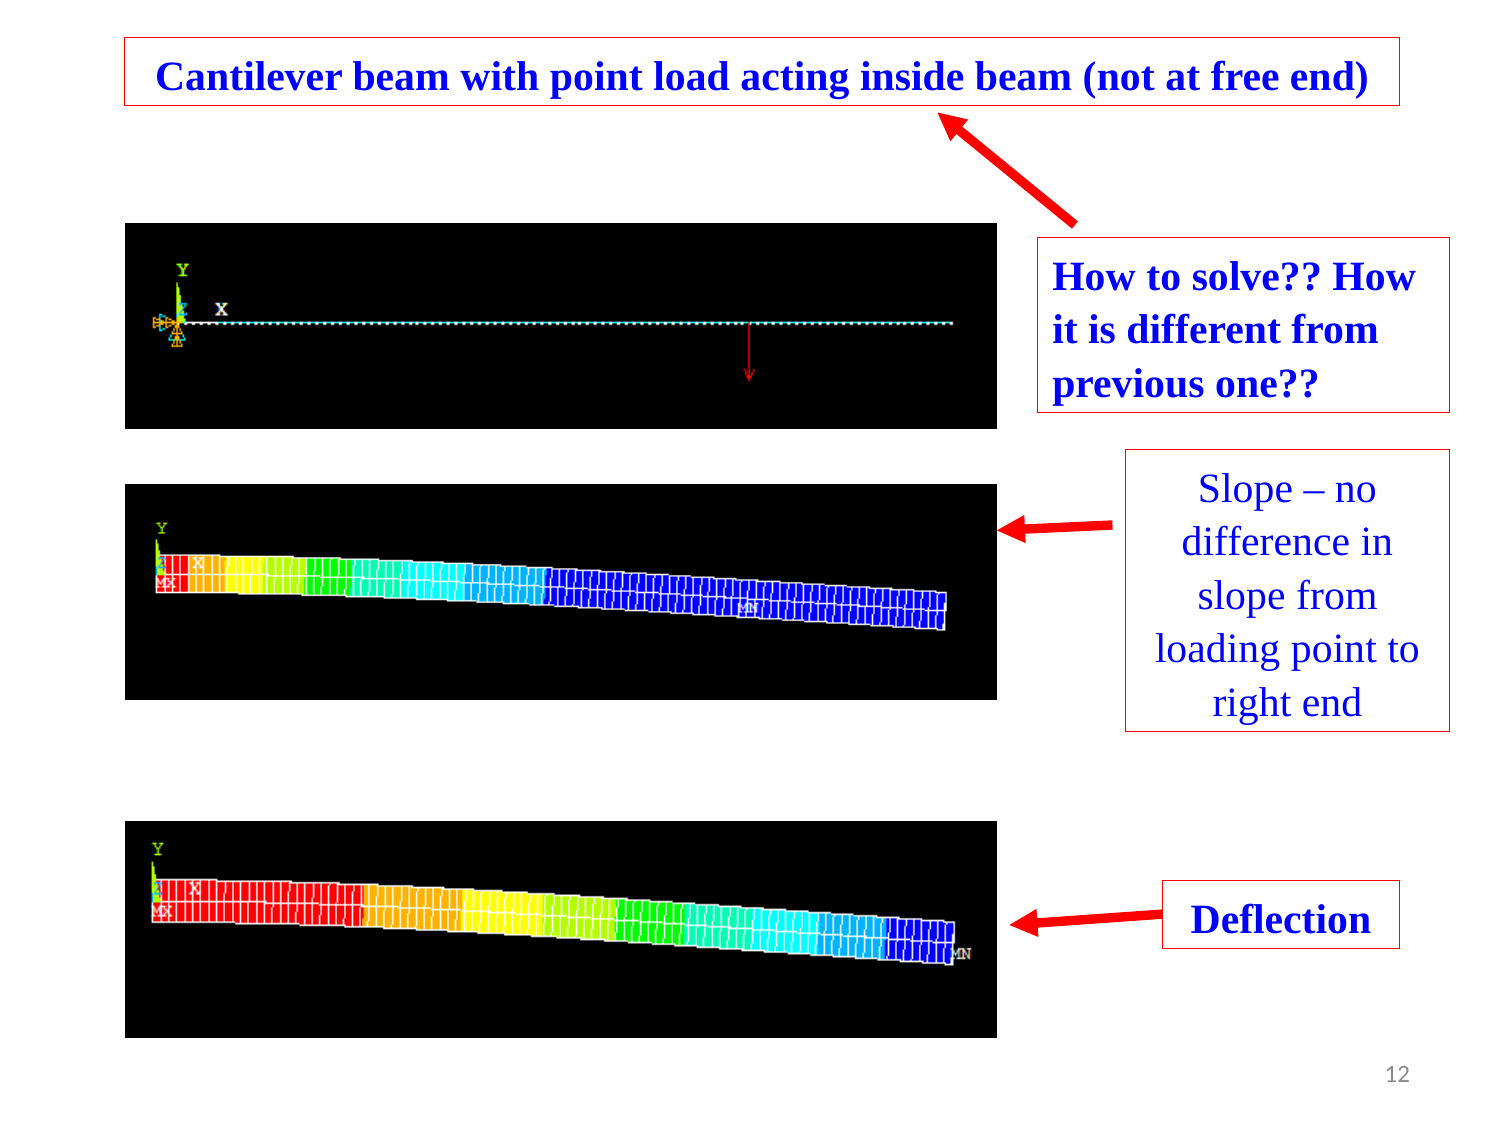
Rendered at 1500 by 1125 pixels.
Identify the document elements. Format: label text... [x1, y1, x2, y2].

slide_number 12 [1074, 1042, 1425, 1103]
text_box How to solve?? How it is different from previous one?? [1037, 237, 1450, 413]
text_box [996, 524, 1113, 531]
picture [124, 223, 998, 429]
text_box Deflection [1162, 880, 1400, 949]
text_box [1009, 913, 1163, 926]
picture [124, 484, 998, 701]
picture [124, 821, 998, 1038]
text_box Cantilever beam with point load acting inside beam (not at free end) [124, 37, 1400, 106]
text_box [937, 112, 1076, 226]
text_box Slope – no difference in slope from loading point to right end [1125, 449, 1450, 732]
